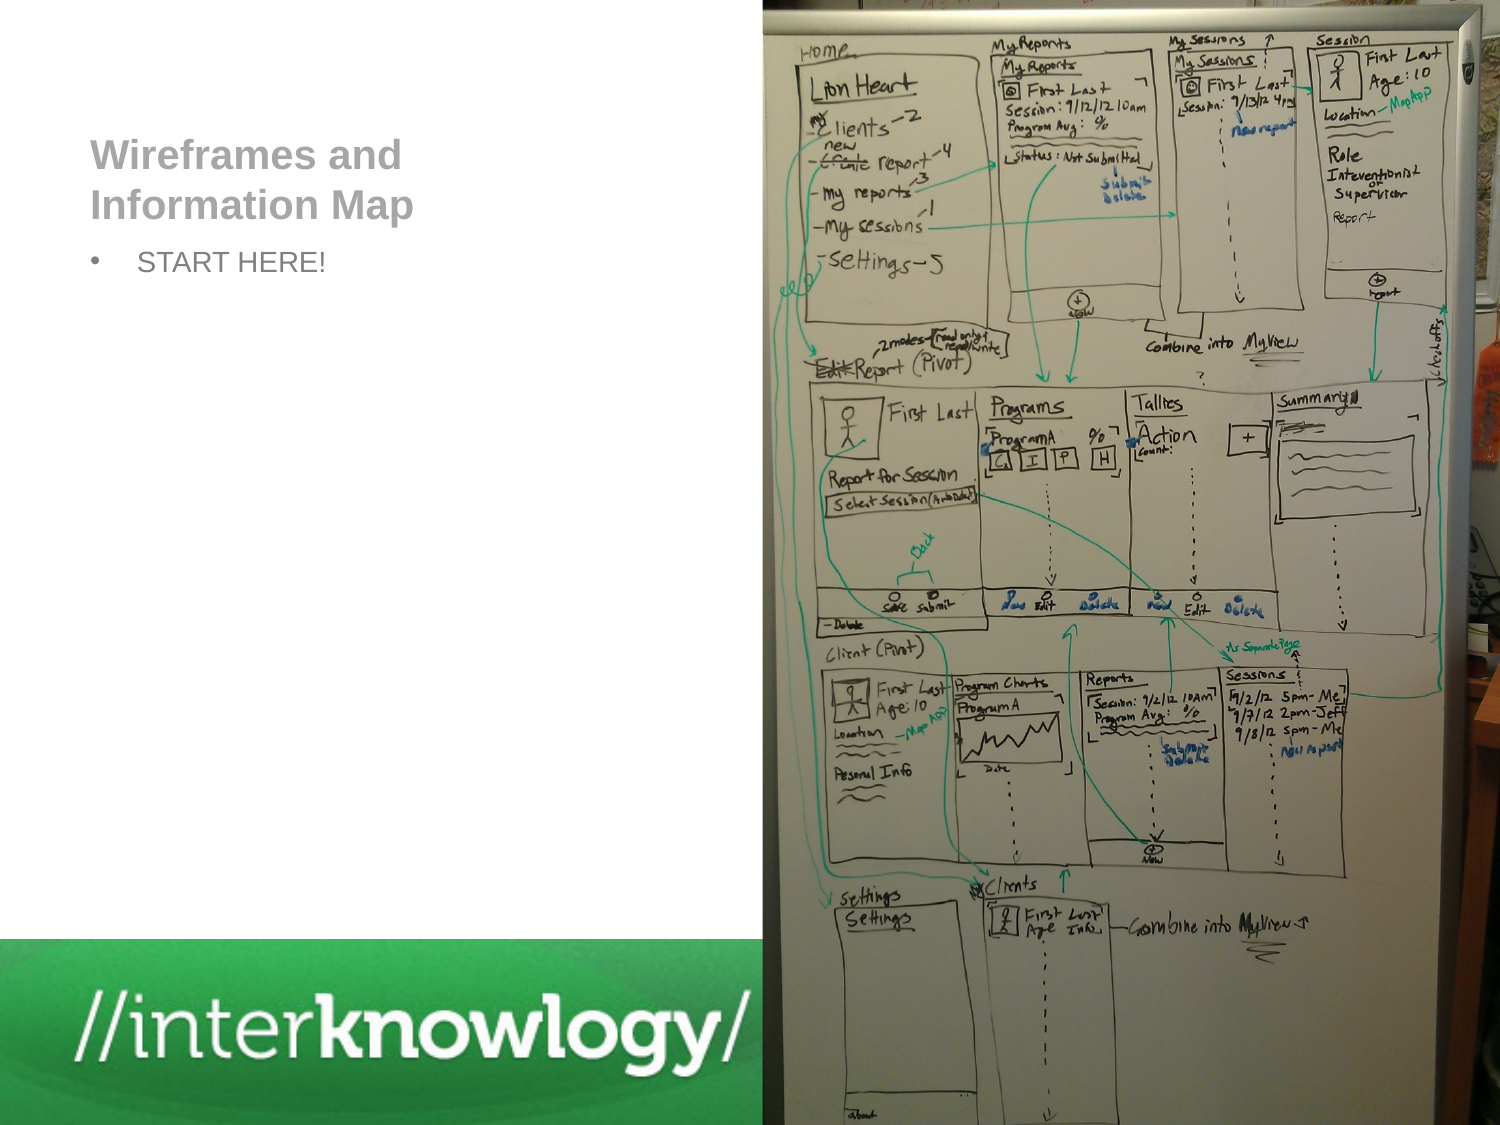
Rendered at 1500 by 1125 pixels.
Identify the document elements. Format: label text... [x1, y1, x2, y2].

list START HERE! [75, 235, 569, 1005]
title Wireframes and Information Map [75, 44, 569, 235]
picture [0, 0, 1500, 1125]
